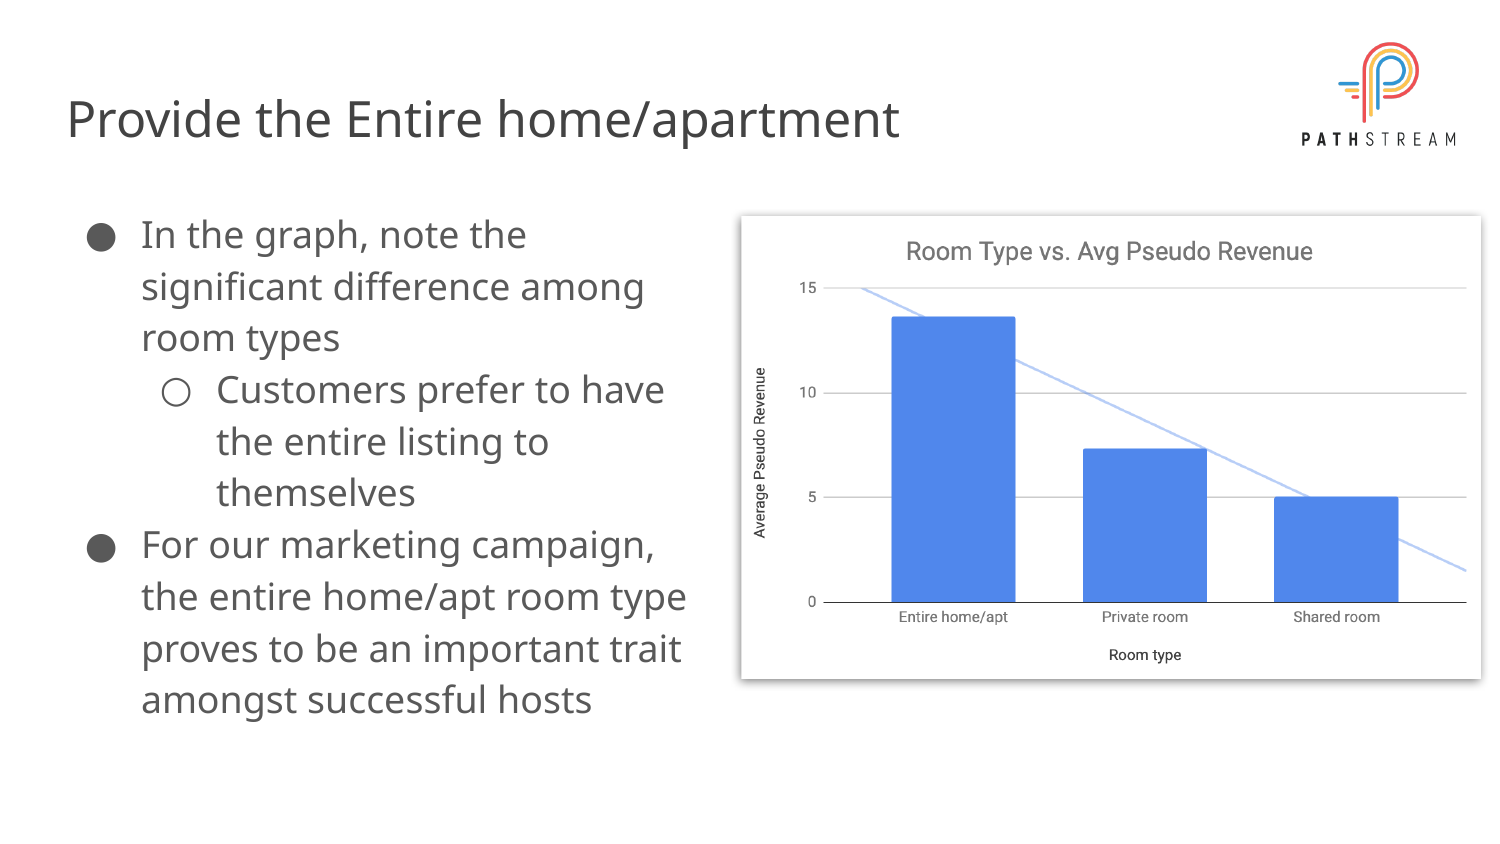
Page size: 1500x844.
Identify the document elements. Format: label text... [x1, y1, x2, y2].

title Provide the Entire home/apartment [51, 72, 1186, 167]
picture [741, 215, 1482, 679]
picture [1191, 0, 1500, 205]
list In the graph, note the significant difference among room types Customers prefer to have the entire listing to themselves For our marketing campaign, the entire home/apt room type proves to be an important trait amongst successful hosts [51, 189, 708, 750]
